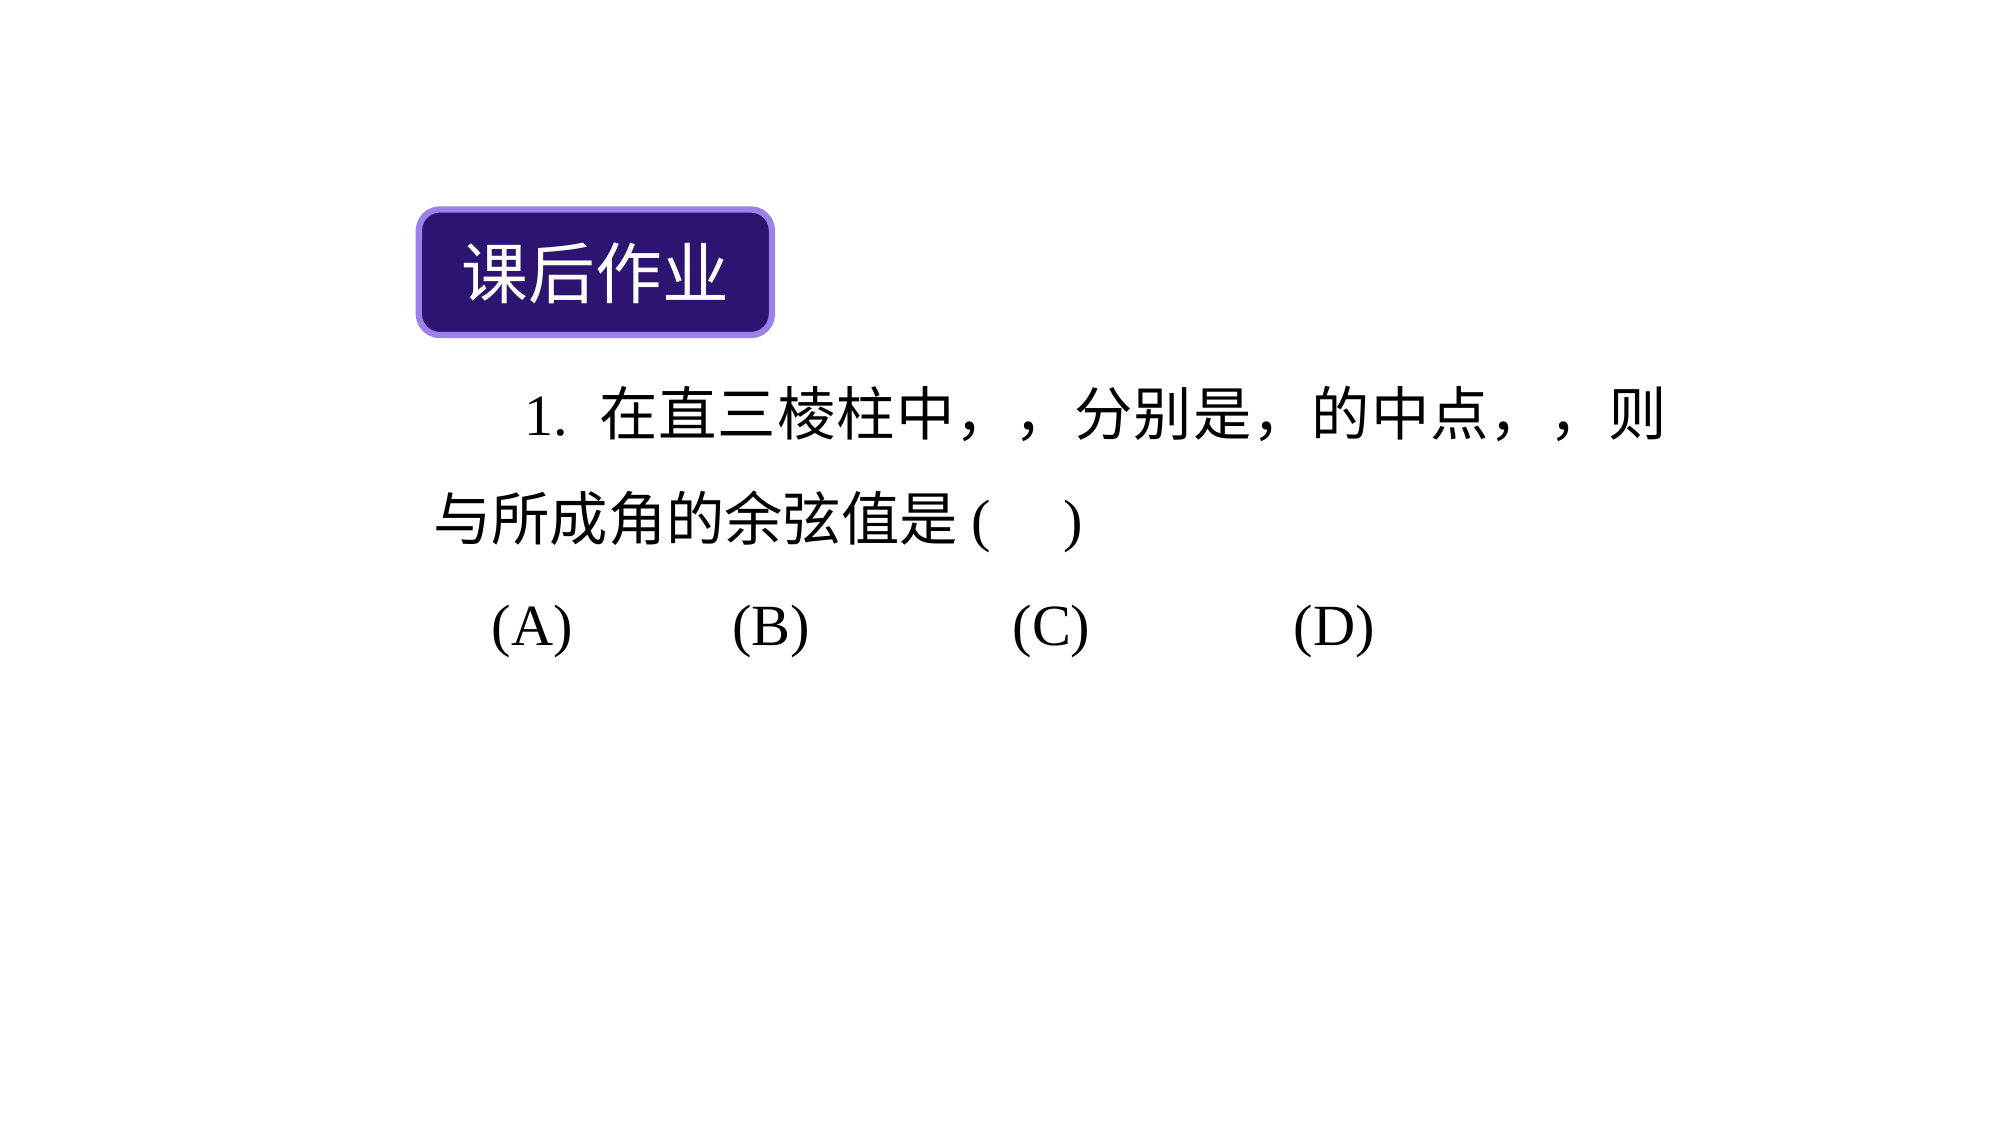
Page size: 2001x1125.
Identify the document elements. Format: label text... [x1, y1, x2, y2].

text_box 课后作业 [417, 208, 774, 337]
